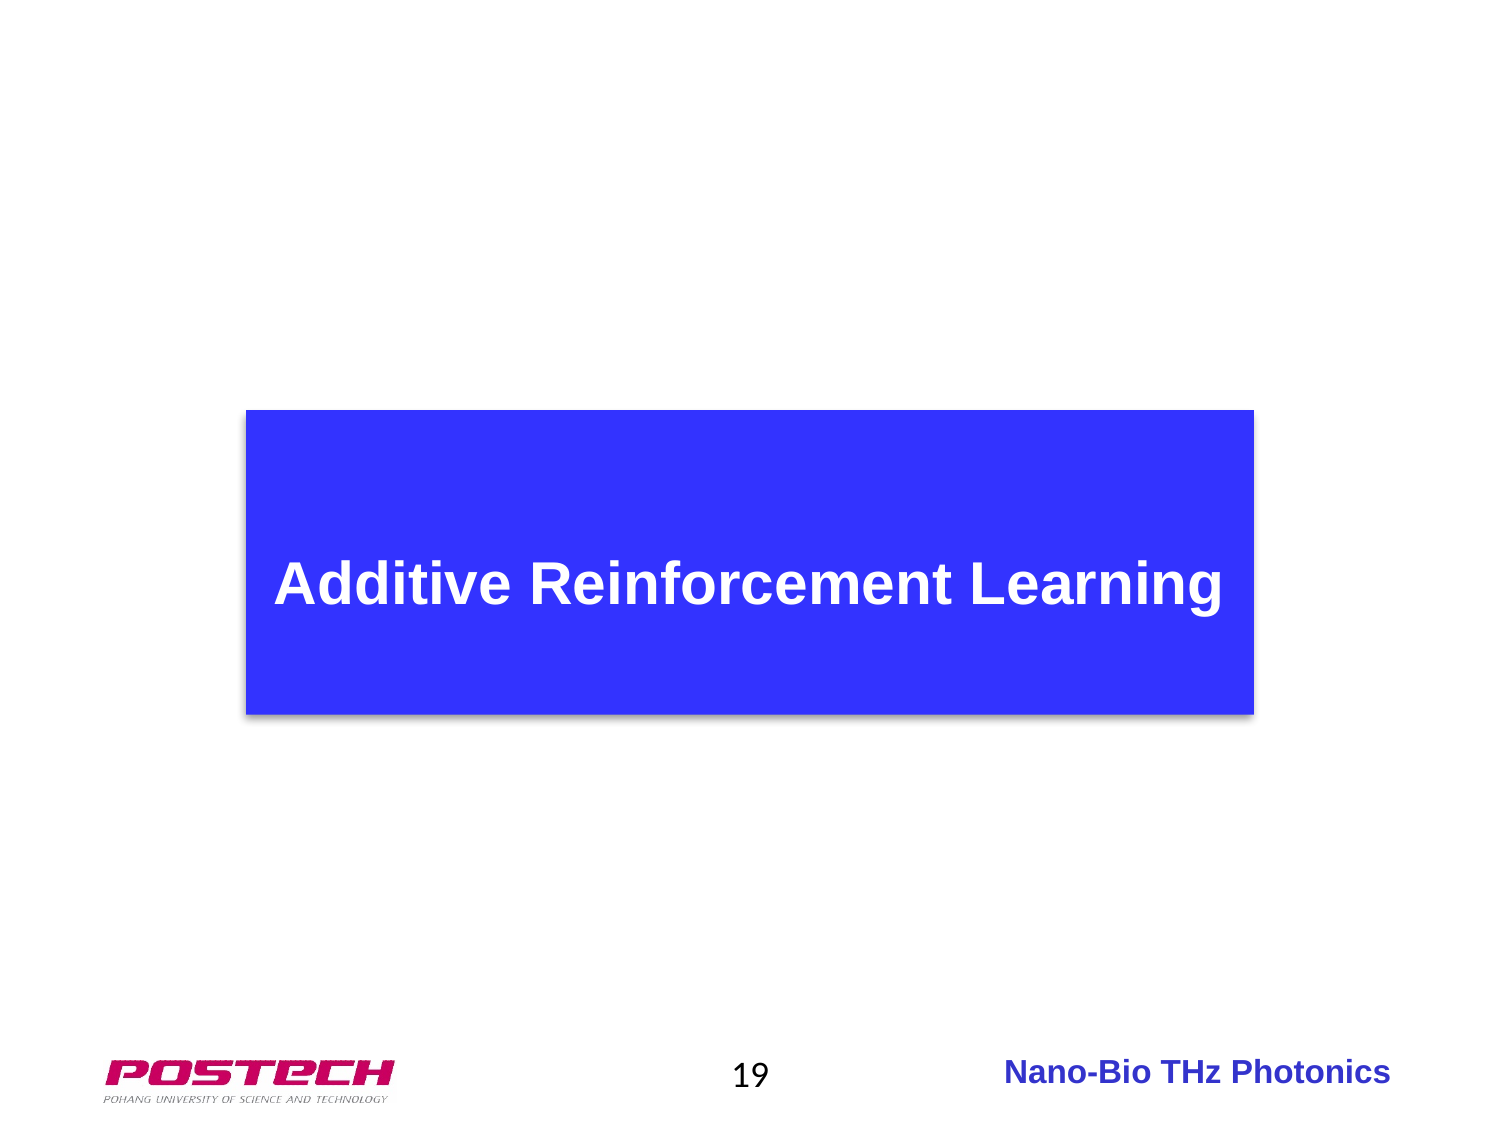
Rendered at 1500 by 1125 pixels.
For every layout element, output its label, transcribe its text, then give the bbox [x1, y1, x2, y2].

picture [103, 1060, 397, 1103]
text_box Additive Reinforcement Learning [245, 409, 1255, 716]
slide_number 19 [687, 1042, 813, 1103]
